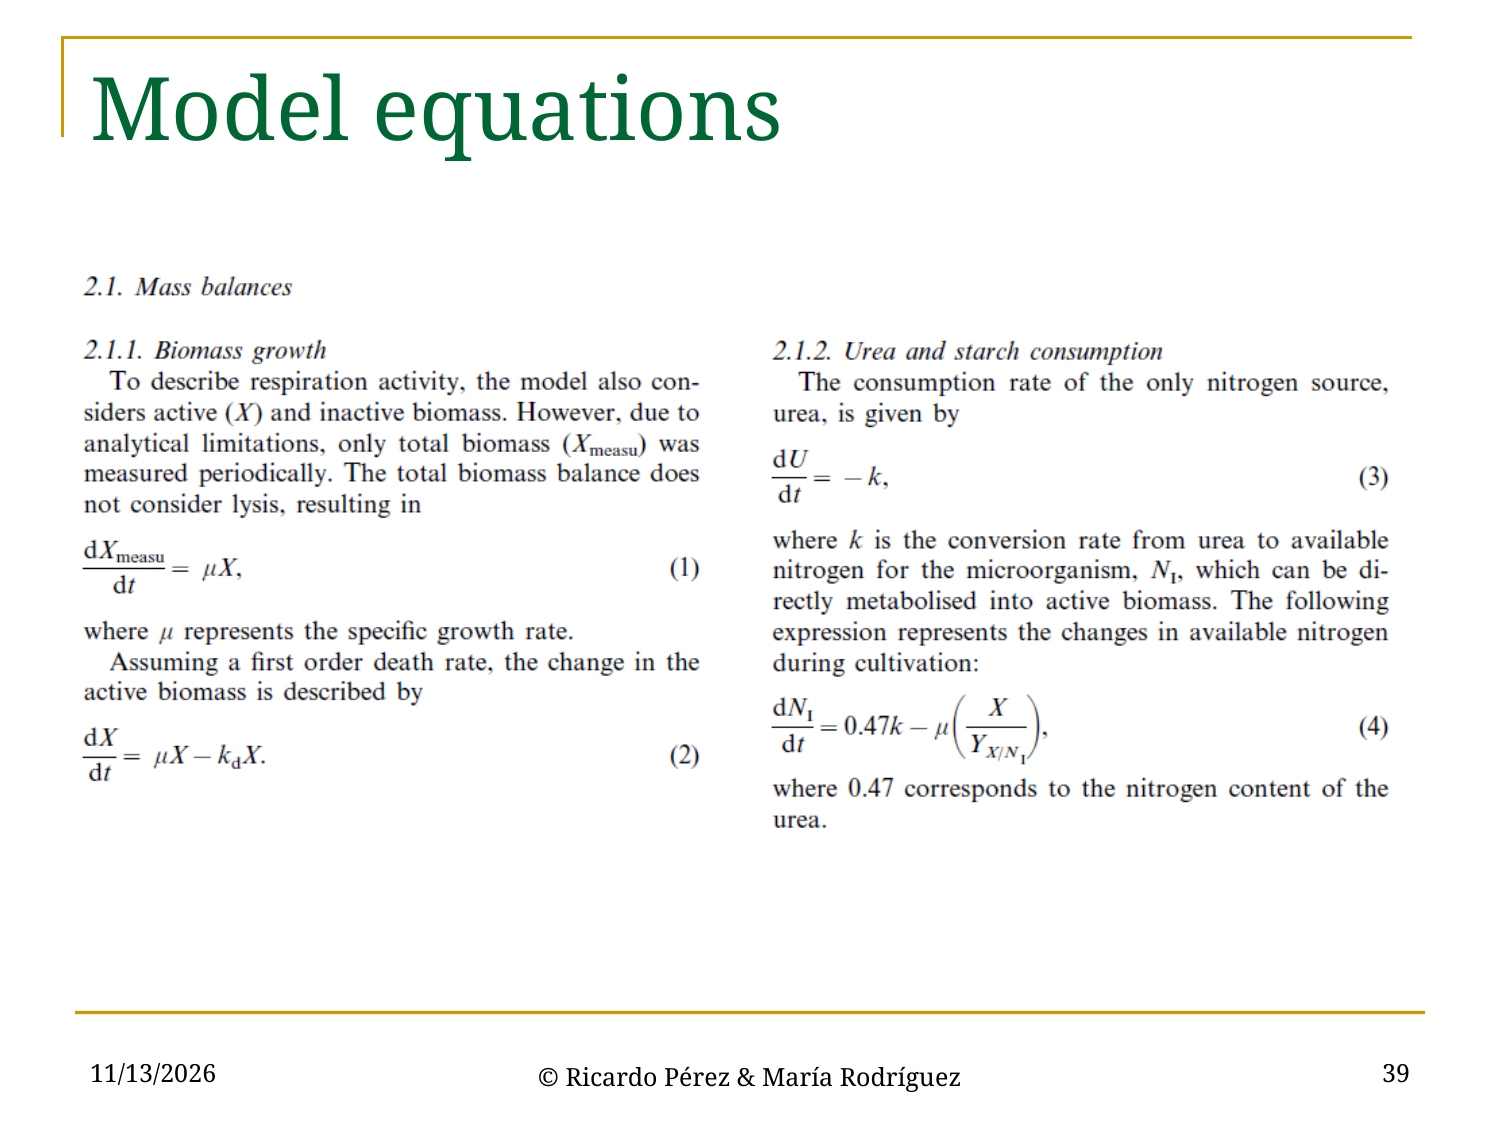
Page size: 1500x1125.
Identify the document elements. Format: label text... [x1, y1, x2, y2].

picture [36, 255, 1444, 836]
slide_number 39 [1074, 1023, 1426, 1100]
title Model equations [75, 45, 1425, 158]
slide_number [74, 1023, 426, 1100]
footer © Ricardo Pérez & María Rodríguez [512, 1023, 988, 1100]
